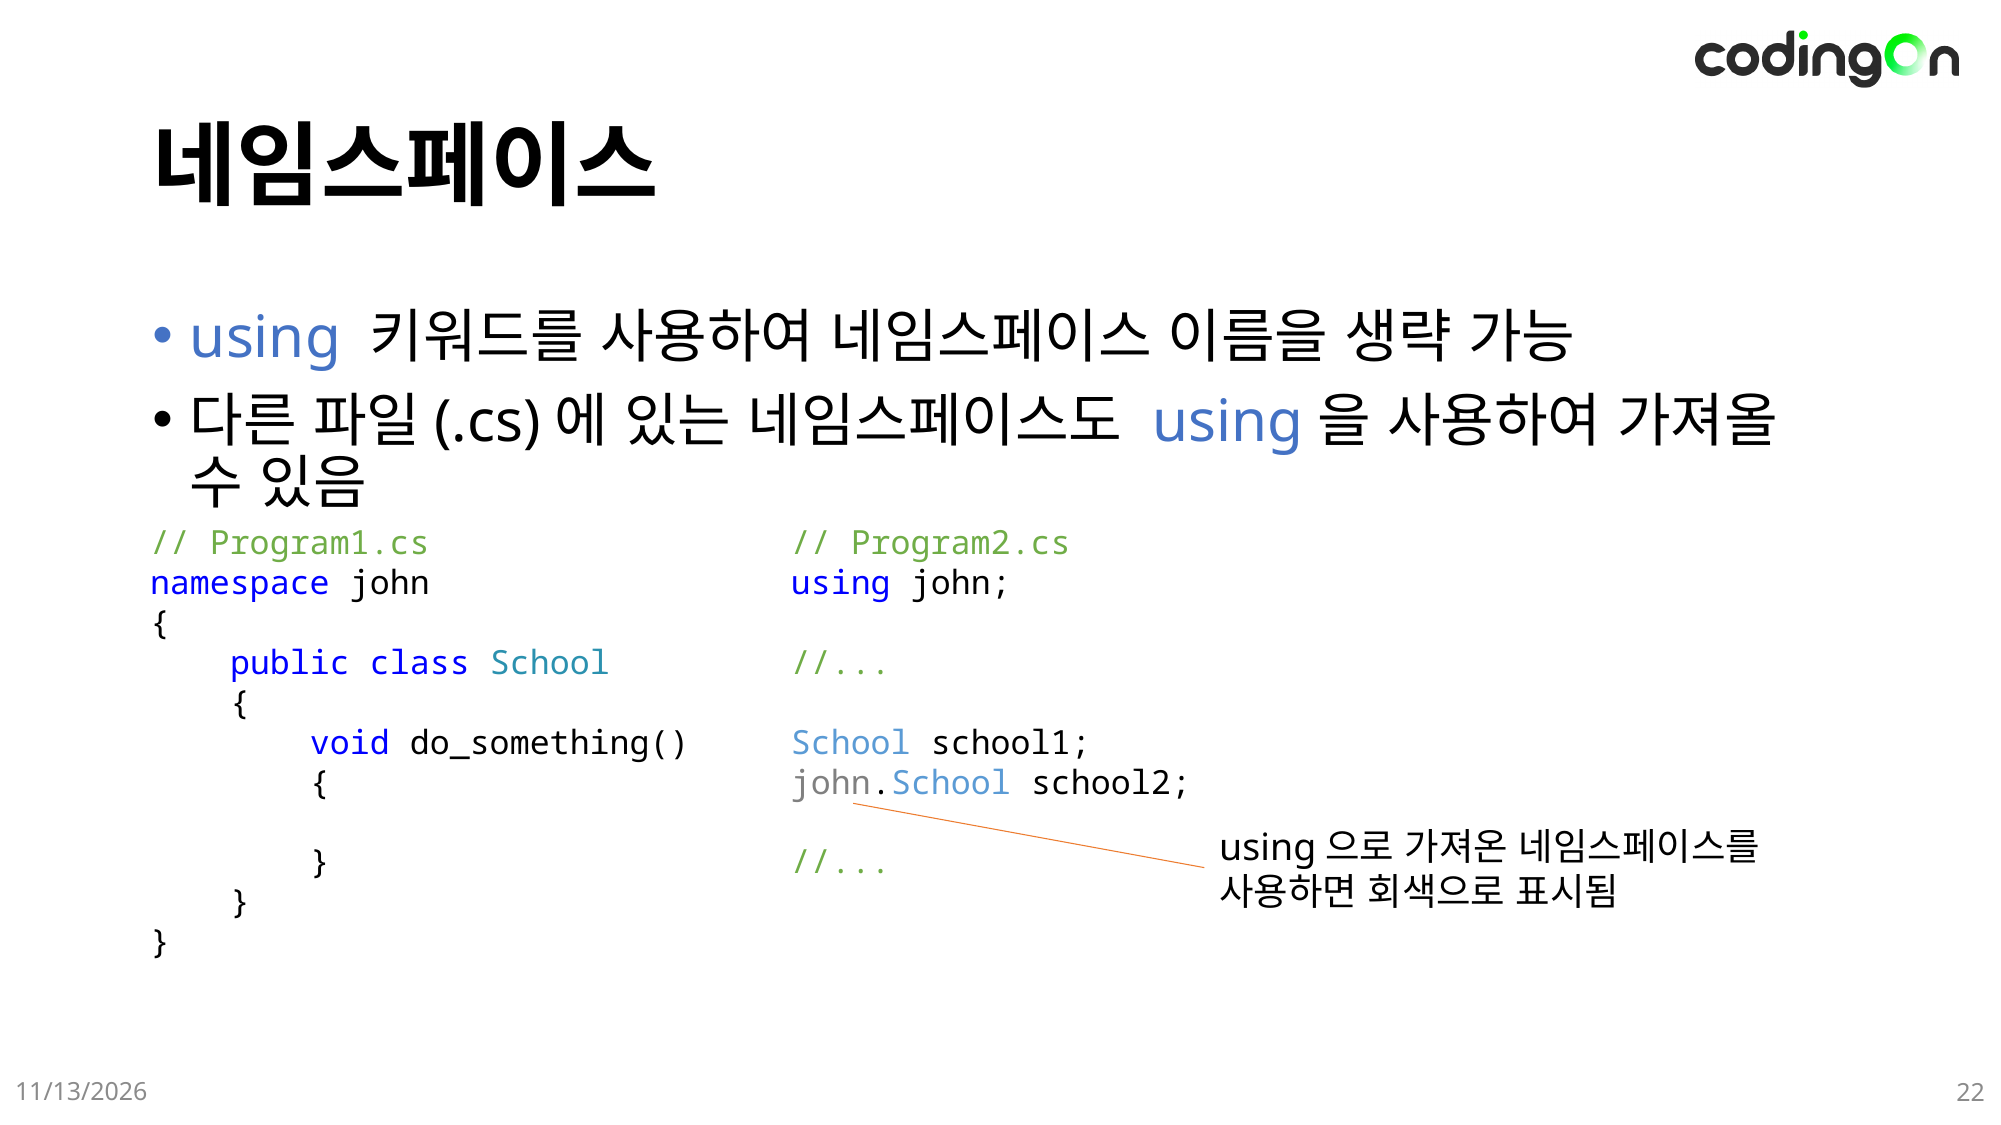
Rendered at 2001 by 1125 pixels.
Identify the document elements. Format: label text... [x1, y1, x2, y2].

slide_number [0, 1062, 450, 1123]
text_box using으로 가져온 네임스페이스를 사용하면 회색으로 표시됨 [1204, 815, 1786, 920]
picture [1695, 30, 1959, 88]
title 네임스페이스 [137, 59, 1863, 278]
text_box // Program1.cs namespace john { public class School { void do_something() { } } } [135, 513, 730, 968]
text_box // Program2.cs using john; //... School school1; john.School school2; //... [776, 513, 1307, 888]
list using 키워드를 사용하여 네임스페이스 이름을 생략 가능 다른 파일(.cs)에 있는 네임스페이스도 using을 사용하여 가져올 수 있음 [137, 299, 1863, 1014]
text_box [853, 803, 1224, 869]
slide_number 22 [1550, 1063, 2000, 1124]
